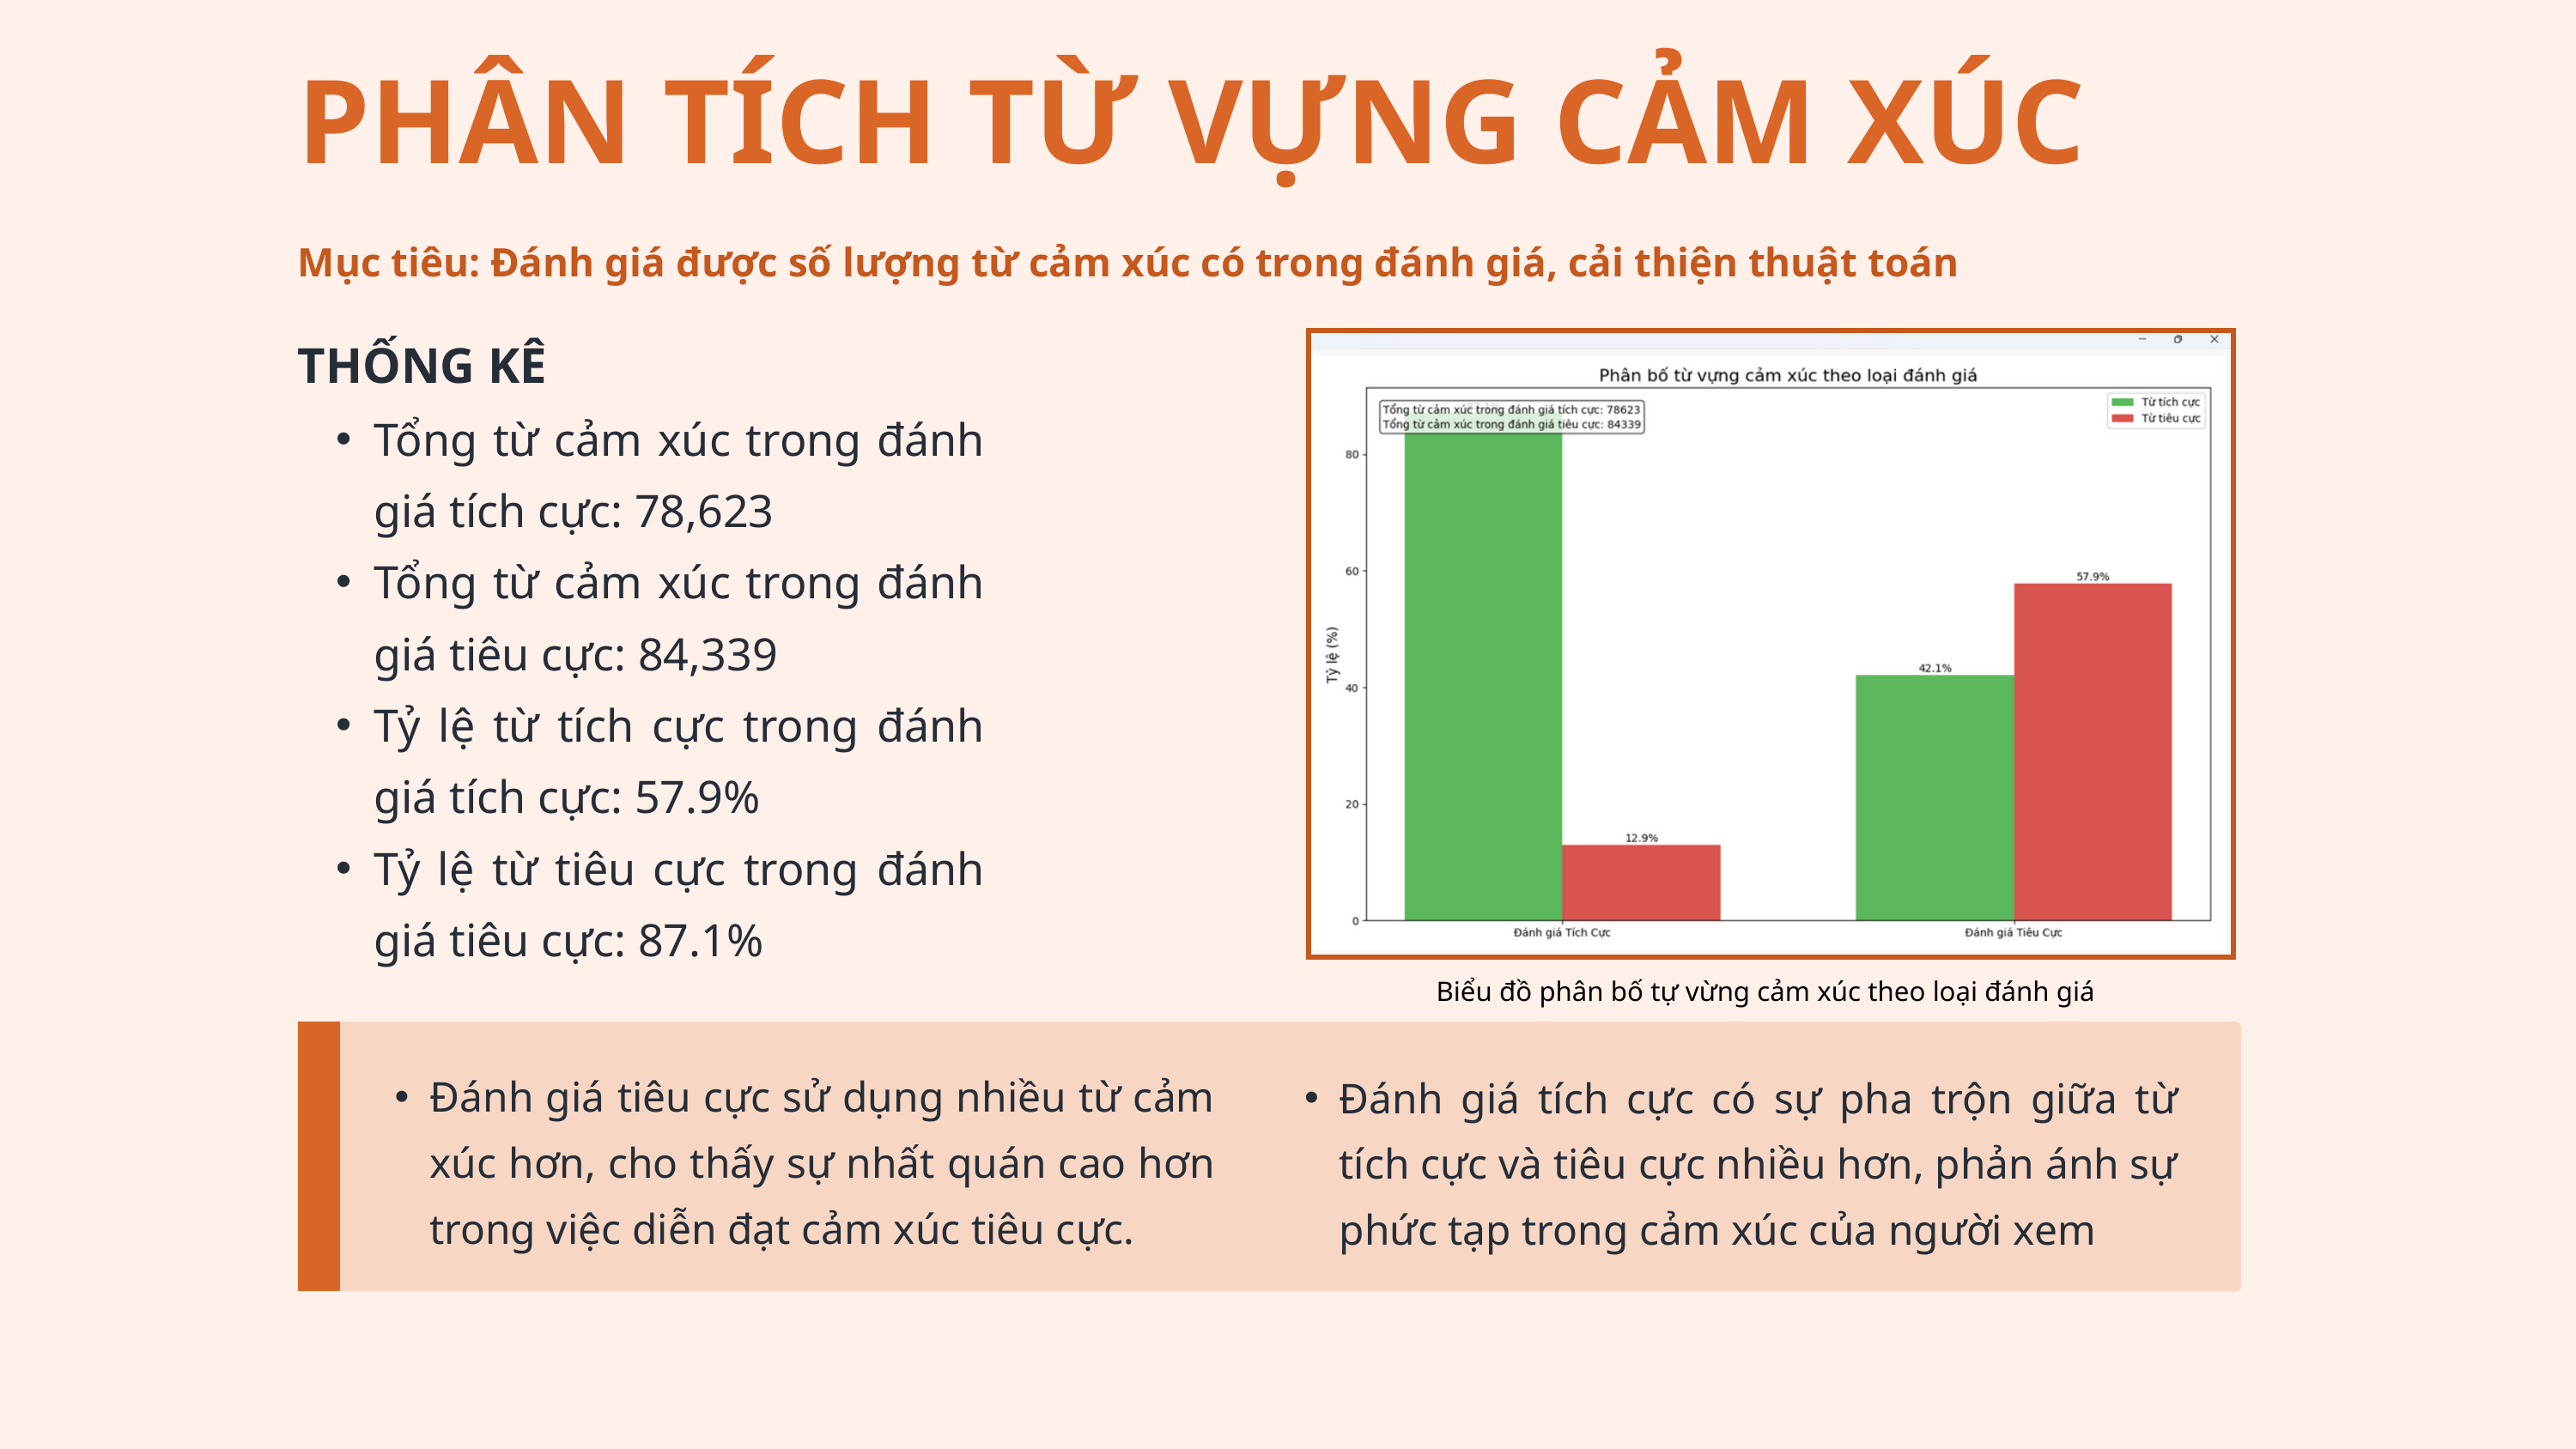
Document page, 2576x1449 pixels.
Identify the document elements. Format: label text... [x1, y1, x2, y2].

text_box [297, 1021, 341, 1292]
text_box Biểu đồ phân bố tự vừng cảm xúc theo loại đánh giá [1433, 969, 2099, 1007]
text_box [1309, 330, 2234, 958]
text_box Mục tiêu: Đánh giá được số lượng từ cảm xúc có trong đánh giá, cải thiện thuật toán [297, 221, 2246, 285]
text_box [341, 1021, 2242, 1292]
text_box THỐNG KÊ Tổng từ cảm xúc trong đánh giá tích cực: 78,623 Tổng từ cảm xúc trong đánh giá tiêu cực: 84,339 Tỷ lệ từ tích cực trong đánh giá tích cực: 57.9% Tỷ lệ từ tiêu cực trong đánh giá tiêu cực: 87.1% [297, 316, 986, 966]
text_box PHÂN TÍCH TỪ VỰNG CẢM XÚC [297, 94, 2277, 187]
